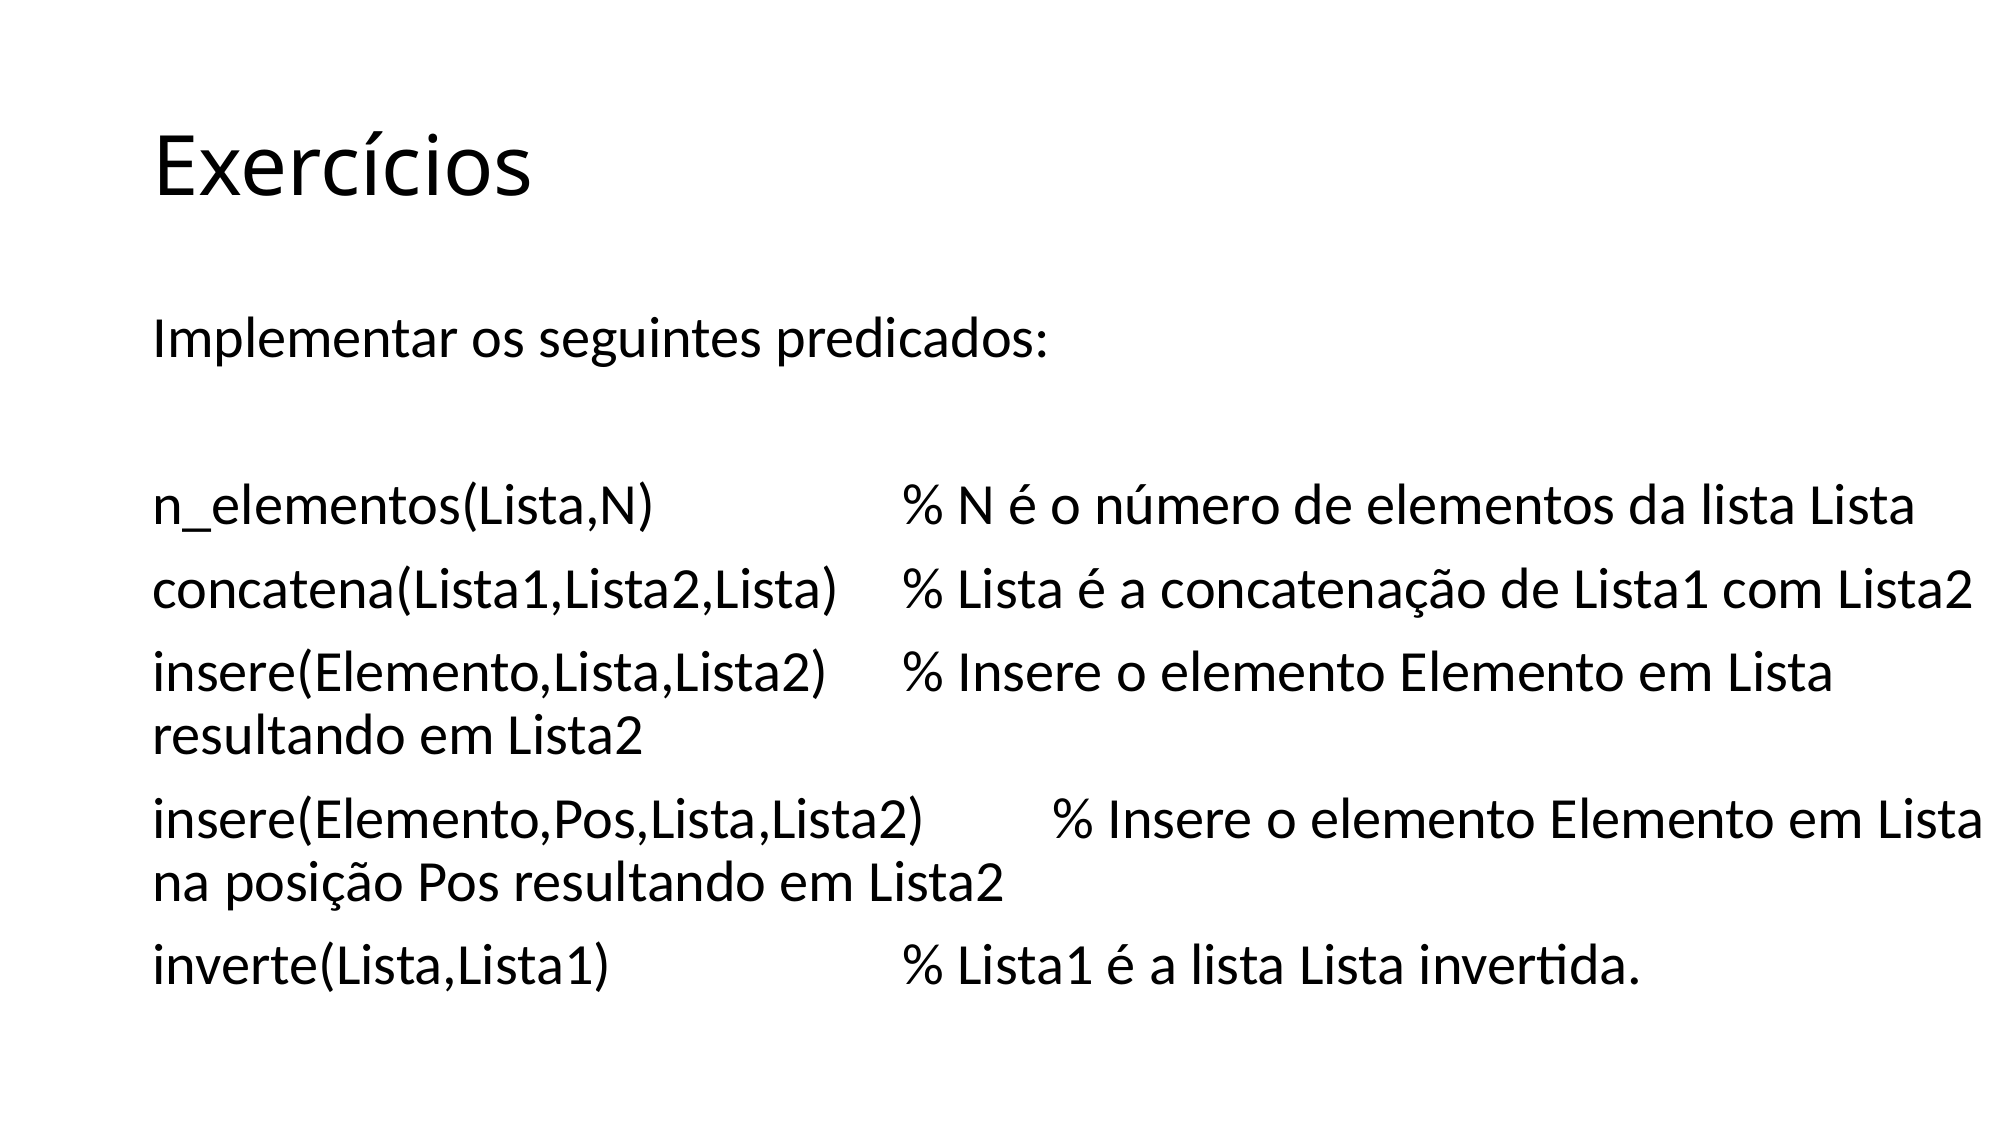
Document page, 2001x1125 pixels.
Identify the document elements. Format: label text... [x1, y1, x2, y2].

title Exercícios [137, 59, 1863, 278]
list Implementar os seguintes predicados: n_elementos(Lista,N) % N é o número de elementos da lista Lista concatena(Lista1,Lista2,Lista) % Lista é a concatenação de Lista1 com Lista2 insere(Elemento,Lista,Lista2) % Insere o elemento Elemento em Lista resultando em Lista2 insere(Elemento,Pos,Lista,Lista2) % Insere o elemento Elemento em Lista na posição Pos resultando em Lista2 inverte(Lista,Lista1) % Lista1 é a lista Lista invertida. [137, 299, 2000, 1014]
